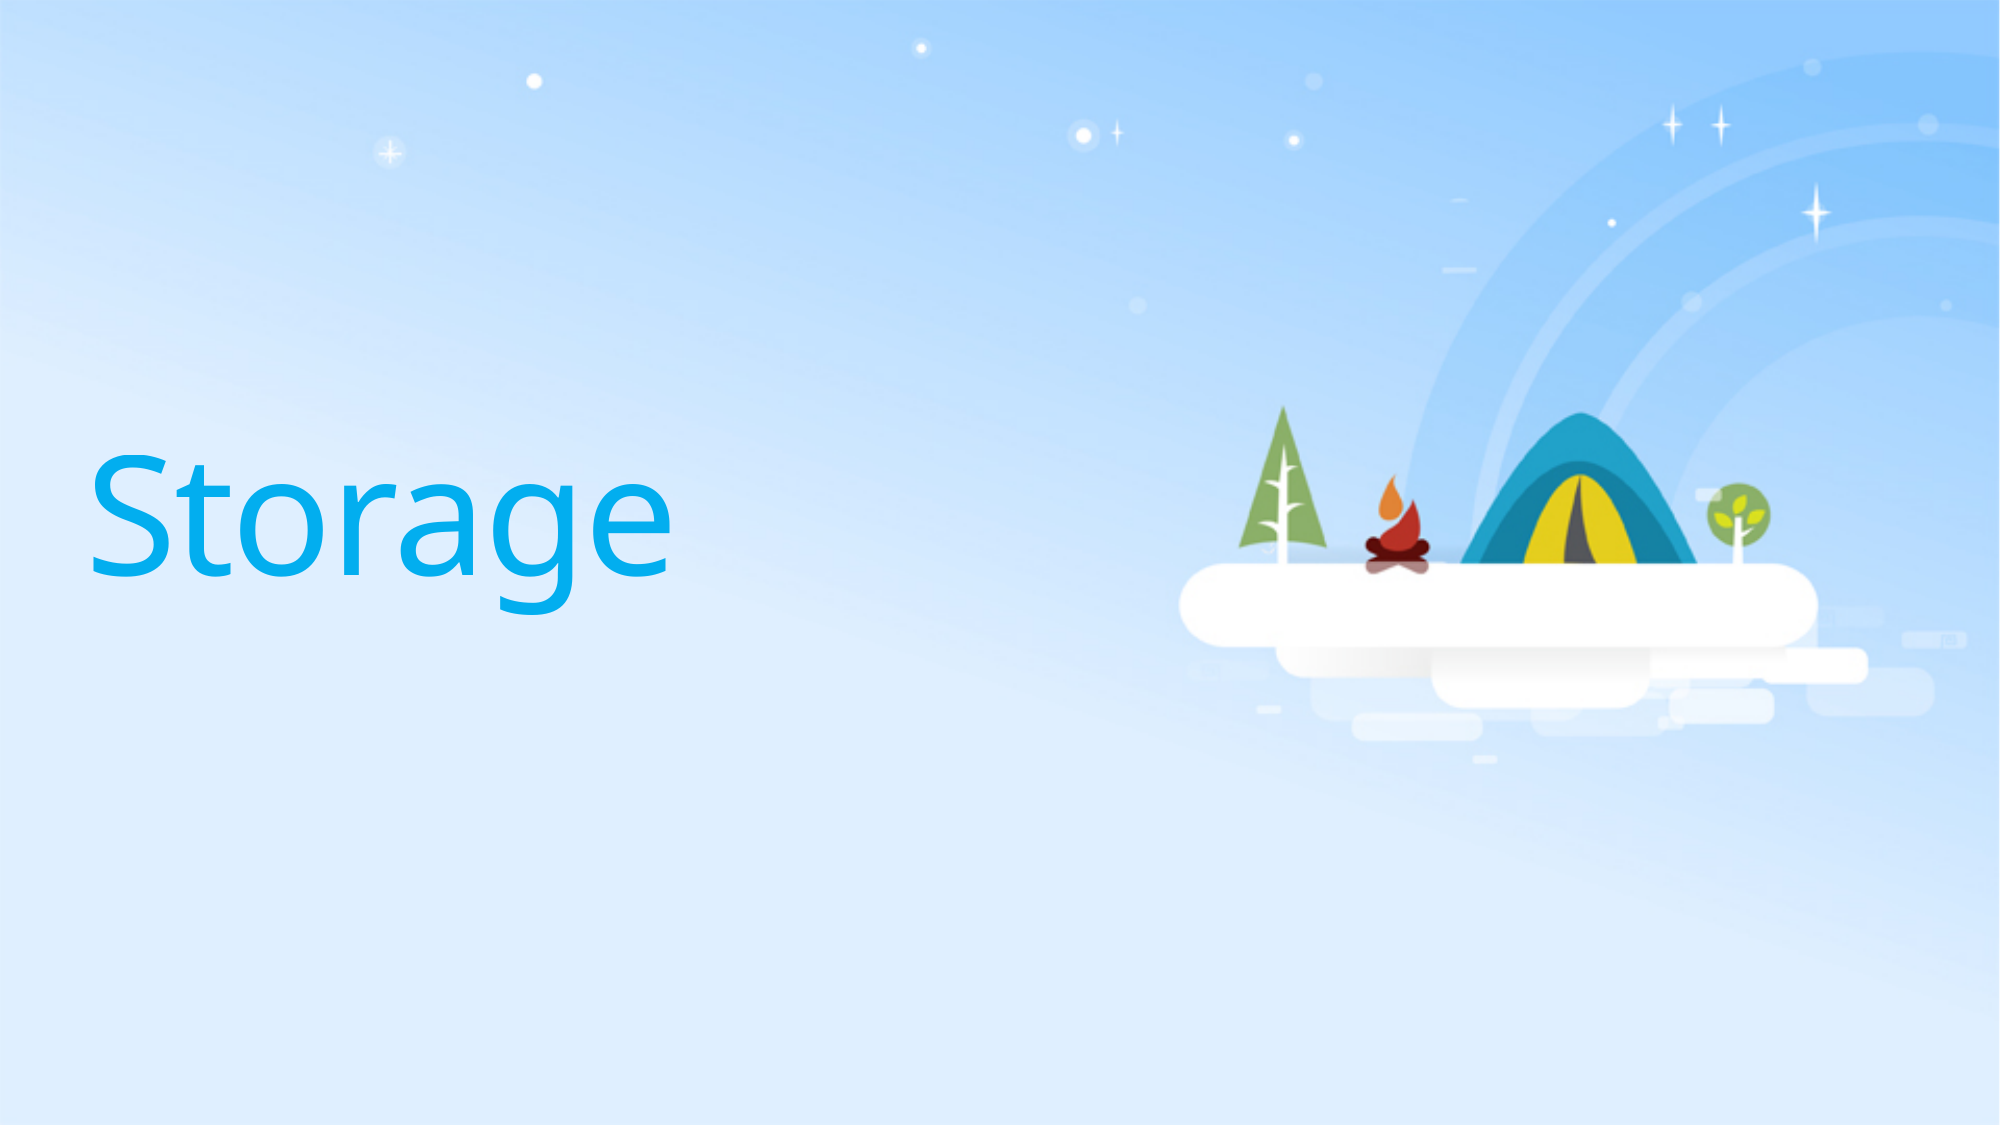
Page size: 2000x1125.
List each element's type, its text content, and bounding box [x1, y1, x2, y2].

picture [0, 0, 2000, 1125]
title Storage [85, 430, 1211, 612]
